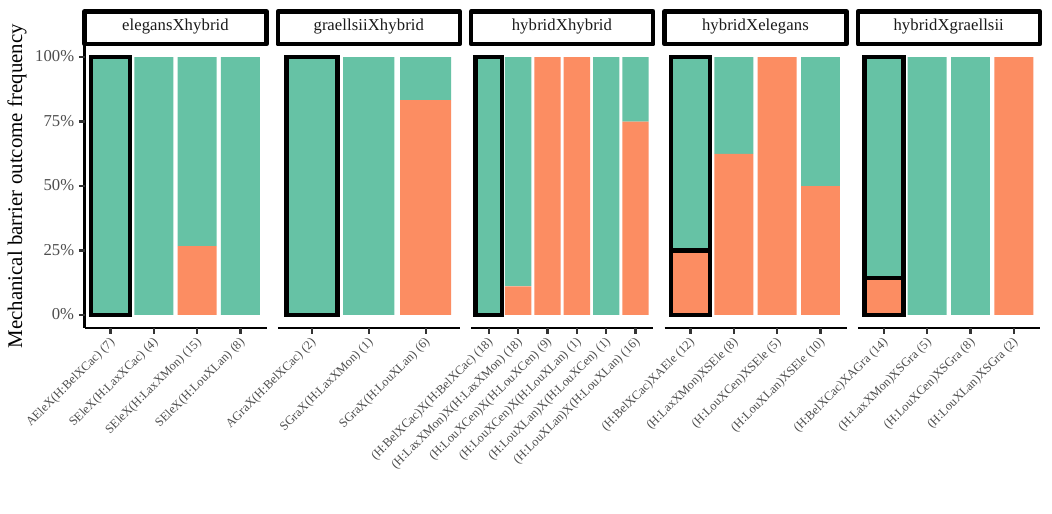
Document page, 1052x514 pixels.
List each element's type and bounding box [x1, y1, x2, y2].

text_box [0, 0, 1052, 514]
